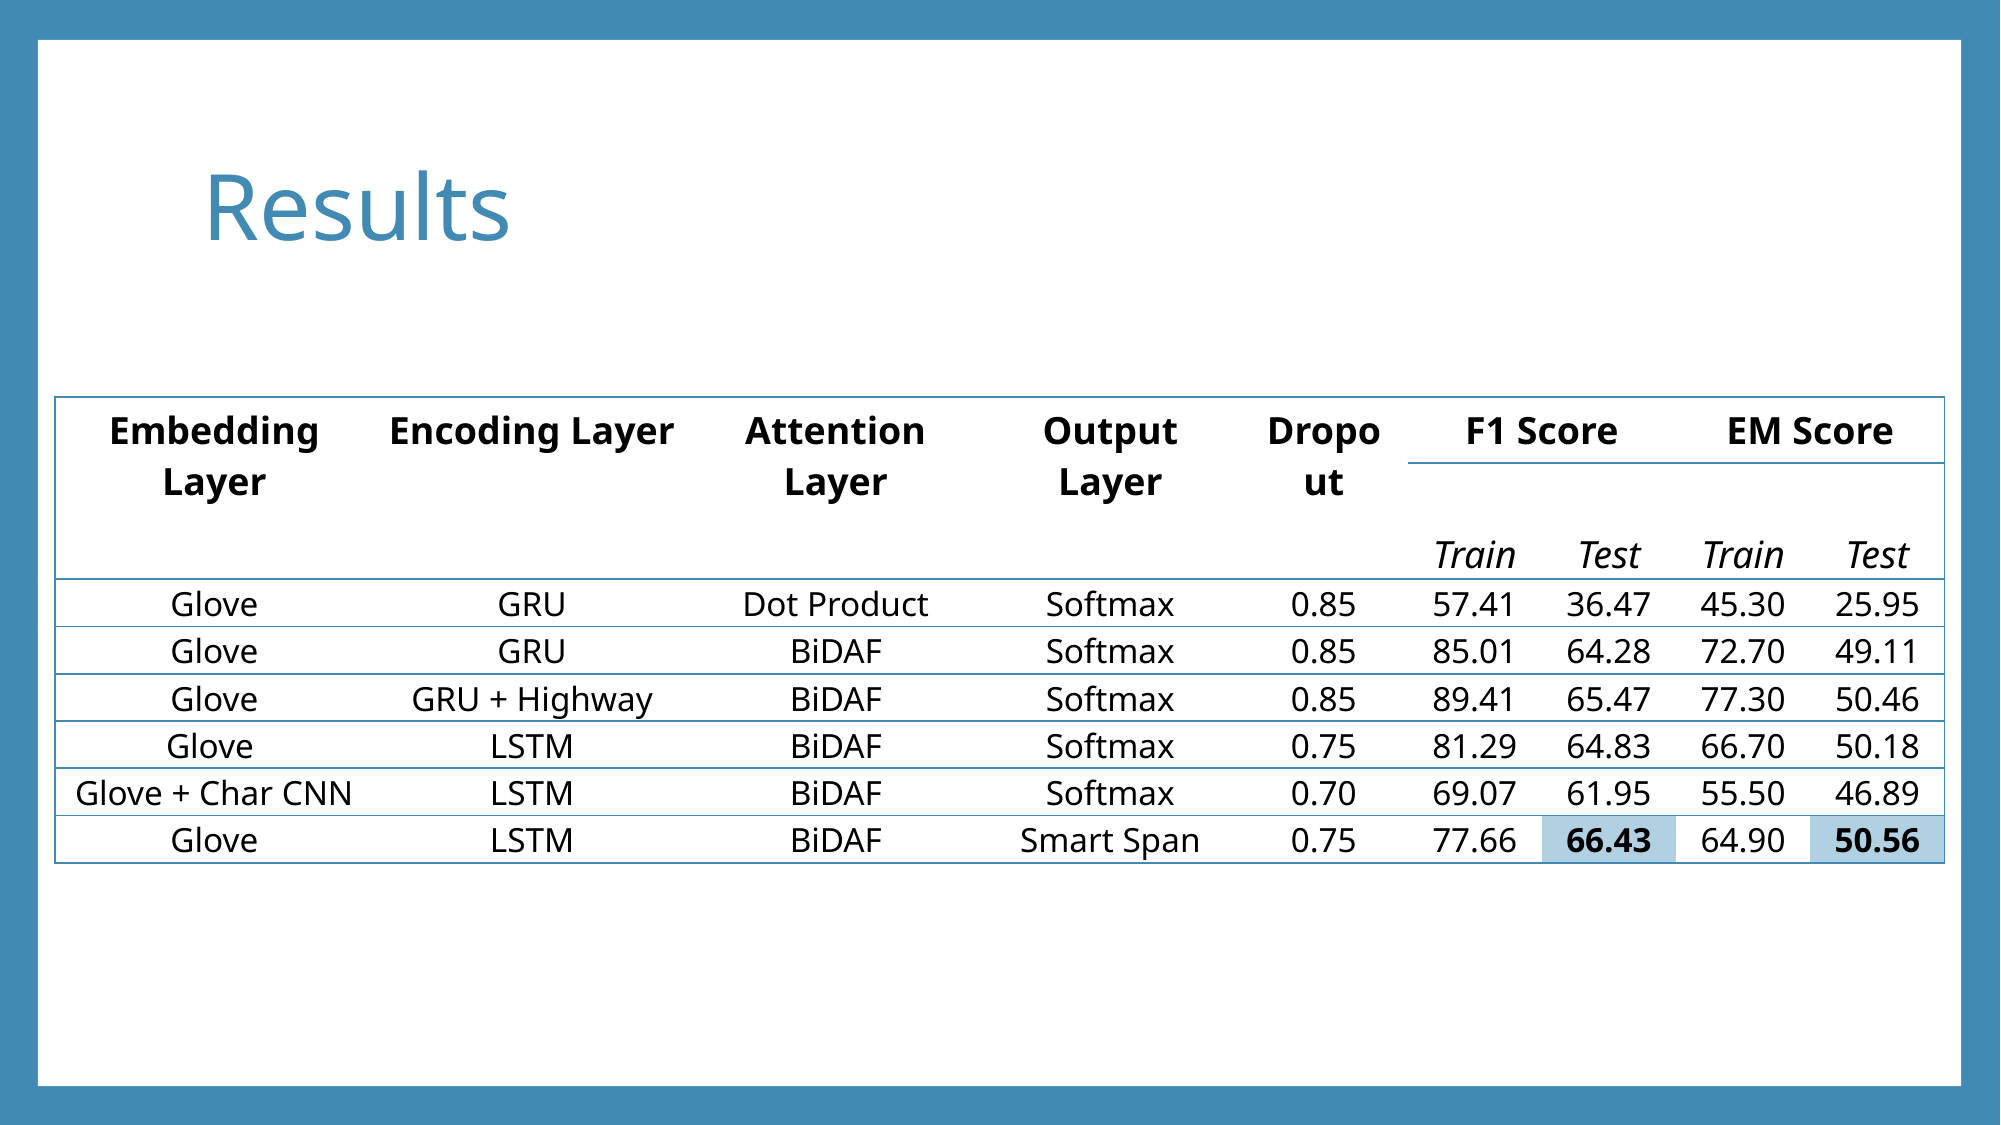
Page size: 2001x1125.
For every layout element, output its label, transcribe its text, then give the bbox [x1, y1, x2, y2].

table_cell 64.83 [1542, 722, 1676, 767]
table_cell Glove [56, 722, 374, 767]
table_cell 0.85 [1240, 580, 1408, 626]
table_header Dropout [1240, 398, 1408, 578]
table_cell 0.85 [1240, 627, 1408, 673]
table_cell 57.41 [1408, 580, 1542, 626]
table_cell 64.90 [1676, 816, 1810, 862]
table_cell 0.75 [1240, 816, 1408, 862]
table_cell 72.70 [1676, 627, 1810, 673]
table_cell Test [1810, 464, 1944, 578]
table_cell Train [1408, 464, 1542, 578]
table_cell LSTM [374, 722, 691, 767]
table_cell 85.01 [1408, 627, 1542, 673]
table_cell 61.95 [1542, 769, 1676, 815]
title Results [187, 99, 1808, 323]
table_cell 55.50 [1676, 769, 1810, 815]
table_cell GRU + Highway [374, 675, 691, 720]
table_cell Smart Span [981, 816, 1240, 862]
table_cell Softmax [981, 580, 1240, 626]
table_cell 77.66 [1408, 816, 1542, 862]
table_cell 0.70 [1240, 769, 1408, 815]
table_cell 66.43 [1542, 816, 1676, 862]
table_header Attention Layer [691, 398, 981, 578]
table_cell 64.28 [1542, 627, 1676, 673]
table_cell 50.46 [1810, 675, 1944, 720]
table_cell Softmax [981, 769, 1240, 815]
table_cell 65.47 [1542, 675, 1676, 720]
table_cell LSTM [374, 816, 691, 862]
table_cell Glove [56, 627, 374, 673]
table_header Output Layer [981, 398, 1240, 578]
table_cell 50.18 [1810, 722, 1944, 767]
table_cell 0.85 [1240, 675, 1408, 720]
table_cell 25.95 [1810, 580, 1944, 626]
table_header F1 Score [1408, 398, 1676, 462]
table_cell Softmax [981, 722, 1240, 767]
table_cell GRU [374, 580, 691, 626]
table_cell BiDAF [691, 722, 981, 767]
table_cell BiDAF [691, 675, 981, 720]
table_cell 89.41 [1408, 675, 1542, 720]
table_cell Glove [56, 675, 374, 720]
table_cell 50.56 [1810, 816, 1944, 862]
table_cell Test [1542, 464, 1676, 578]
table_cell 49.11 [1810, 627, 1944, 673]
table_header Embedding Layer [56, 398, 374, 578]
table_cell Glove [56, 580, 374, 626]
table_cell Softmax [981, 675, 1240, 720]
table_cell GRU [374, 627, 691, 673]
table_cell 66.70 [1676, 722, 1810, 767]
table_cell 36.47 [1542, 580, 1676, 626]
table_cell Glove [56, 816, 374, 862]
table_cell BiDAF [691, 816, 981, 862]
table_cell Glove + Char CNN [56, 769, 374, 815]
table_header Encoding Layer [374, 398, 691, 578]
table_cell BiDAF [691, 627, 981, 673]
table_cell 81.29 [1408, 722, 1542, 767]
table_cell 0.75 [1240, 722, 1408, 767]
table_cell 46.89 [1810, 769, 1944, 815]
table_cell 69.07 [1408, 769, 1542, 815]
table_cell Train [1676, 464, 1810, 578]
table_cell 45.30 [1676, 580, 1810, 626]
table_cell Softmax [981, 627, 1240, 673]
table_header EM Score [1676, 398, 1944, 462]
table_cell 77.30 [1676, 675, 1810, 720]
table_cell LSTM [374, 769, 691, 815]
table_cell BiDAF [691, 769, 981, 815]
table_cell Dot Product [691, 580, 981, 626]
